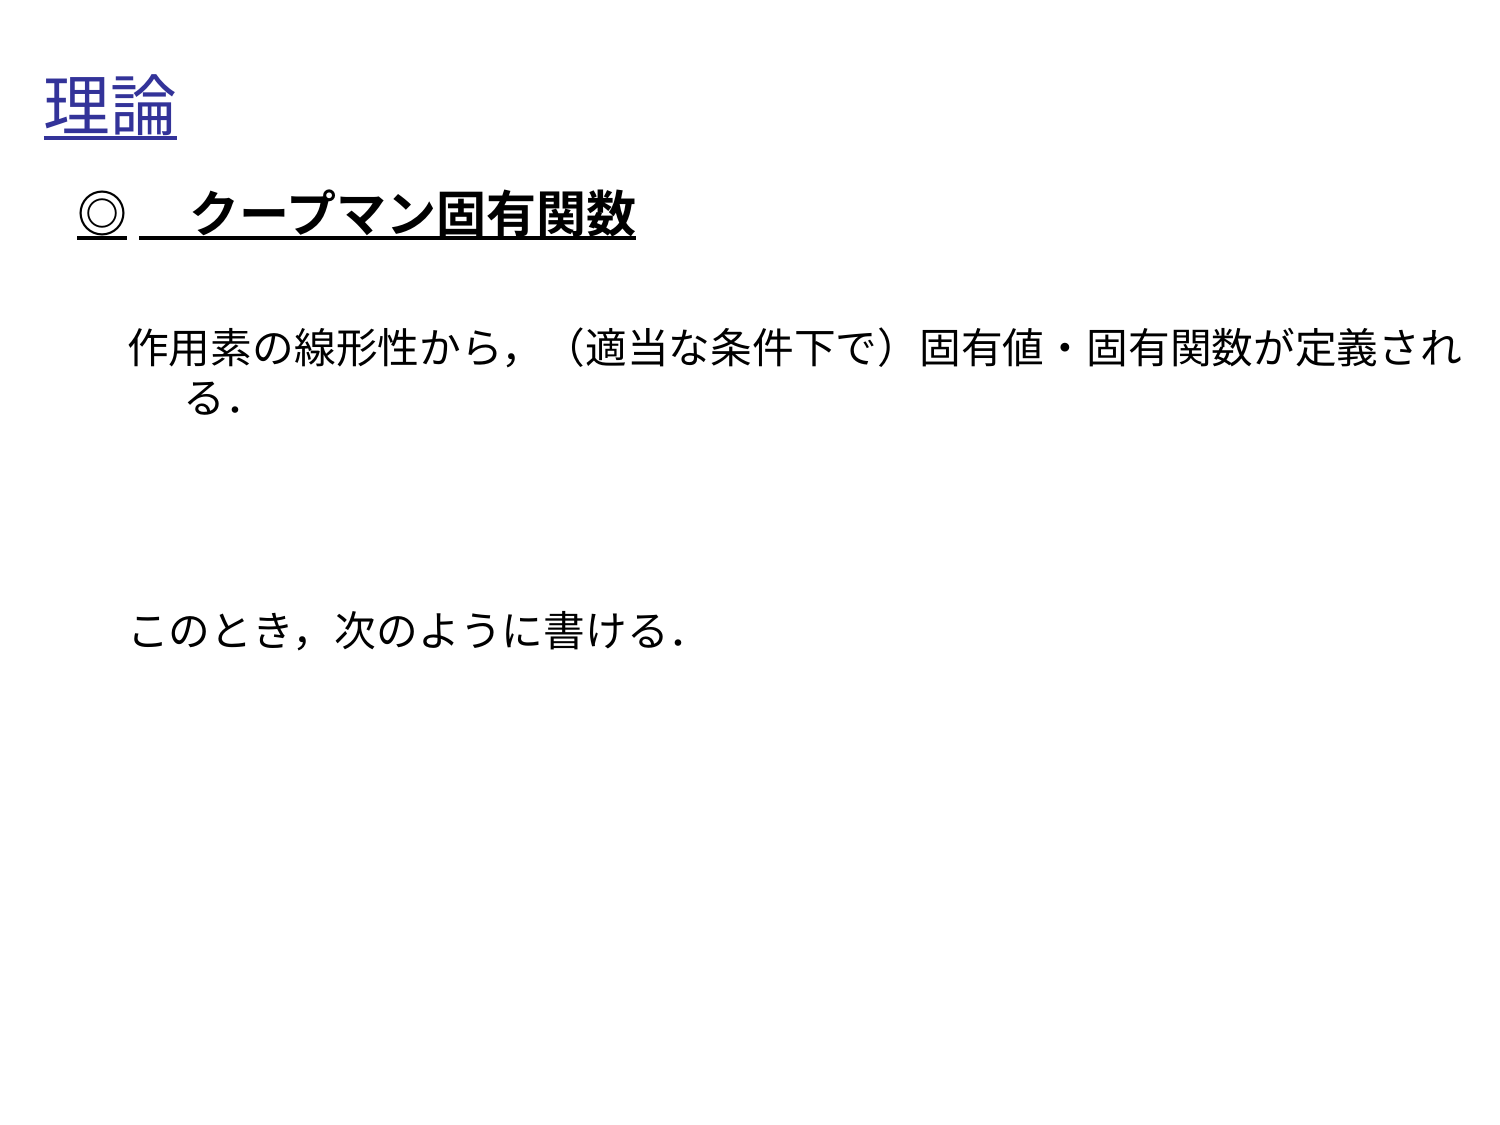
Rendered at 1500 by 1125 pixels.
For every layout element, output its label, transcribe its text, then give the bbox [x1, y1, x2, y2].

text_box ◎ クープマン固有関数 [62, 174, 1483, 268]
title 理論 [28, 37, 1472, 152]
